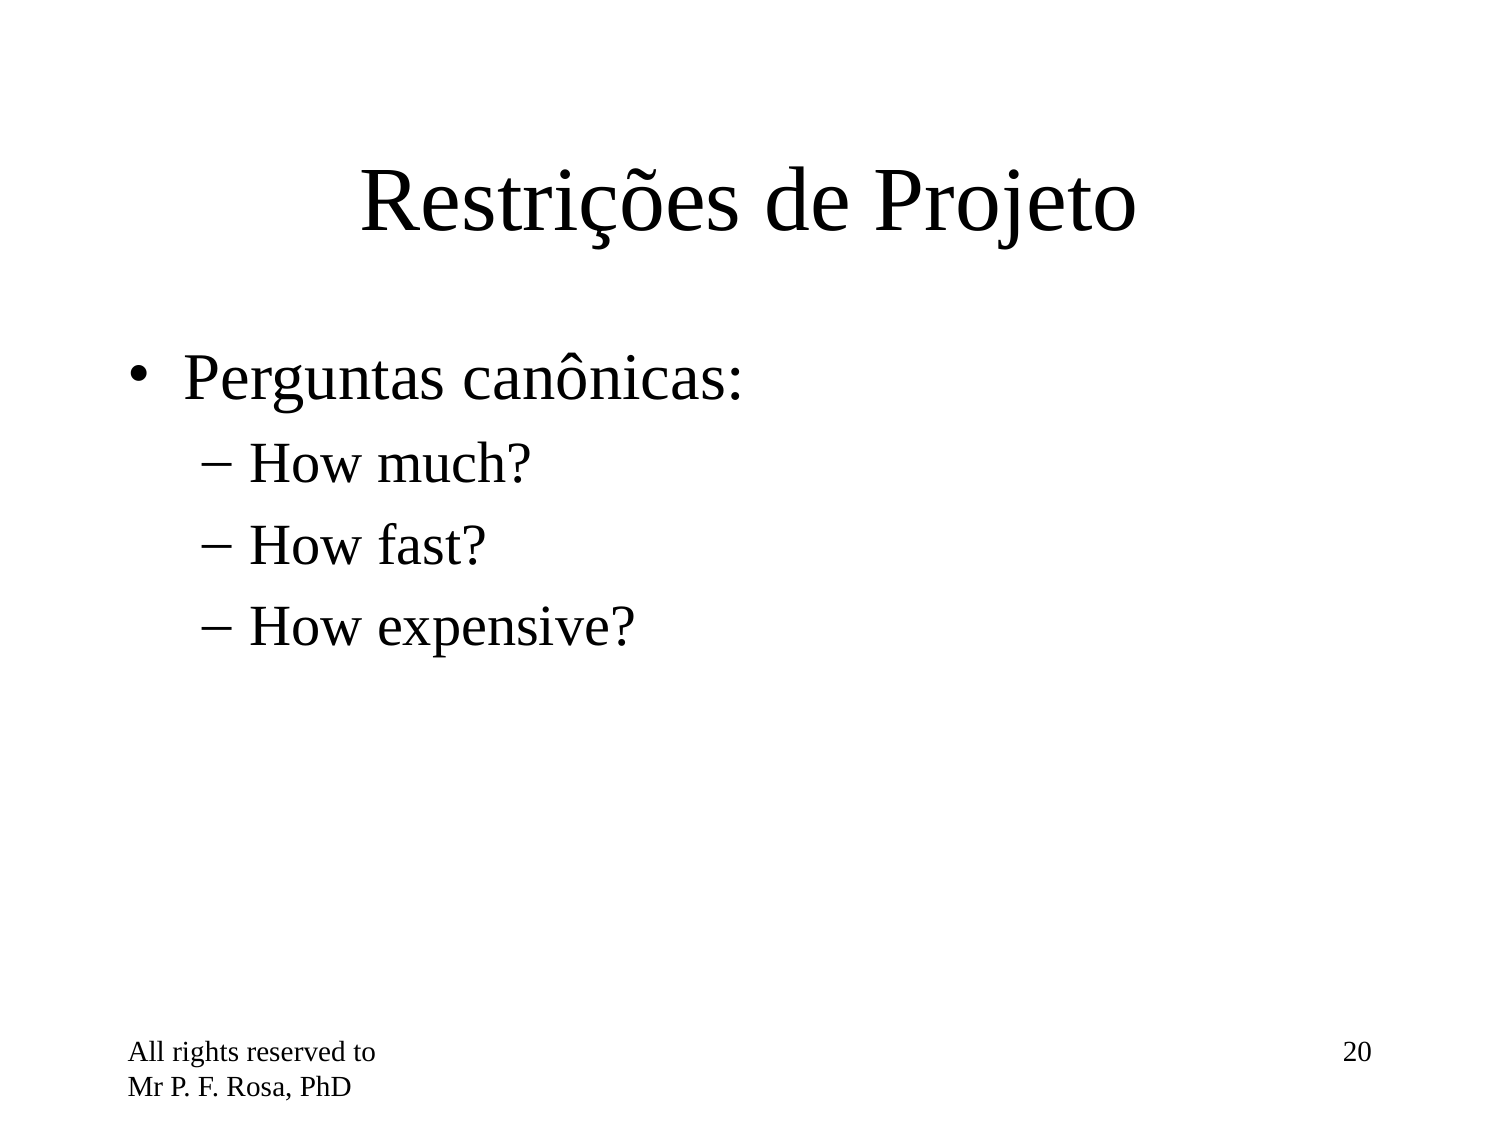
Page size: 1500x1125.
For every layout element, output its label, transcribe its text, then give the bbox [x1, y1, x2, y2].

slide_number ‹#› [1074, 1025, 1388, 1100]
list Perguntas canônicas: How much? How fast? How expensive? [112, 324, 1388, 1000]
title Restrições de Projeto [112, 99, 1388, 288]
slide_number All rights reserved to Mr P. F. Rosa, PhD [112, 1025, 425, 1100]
